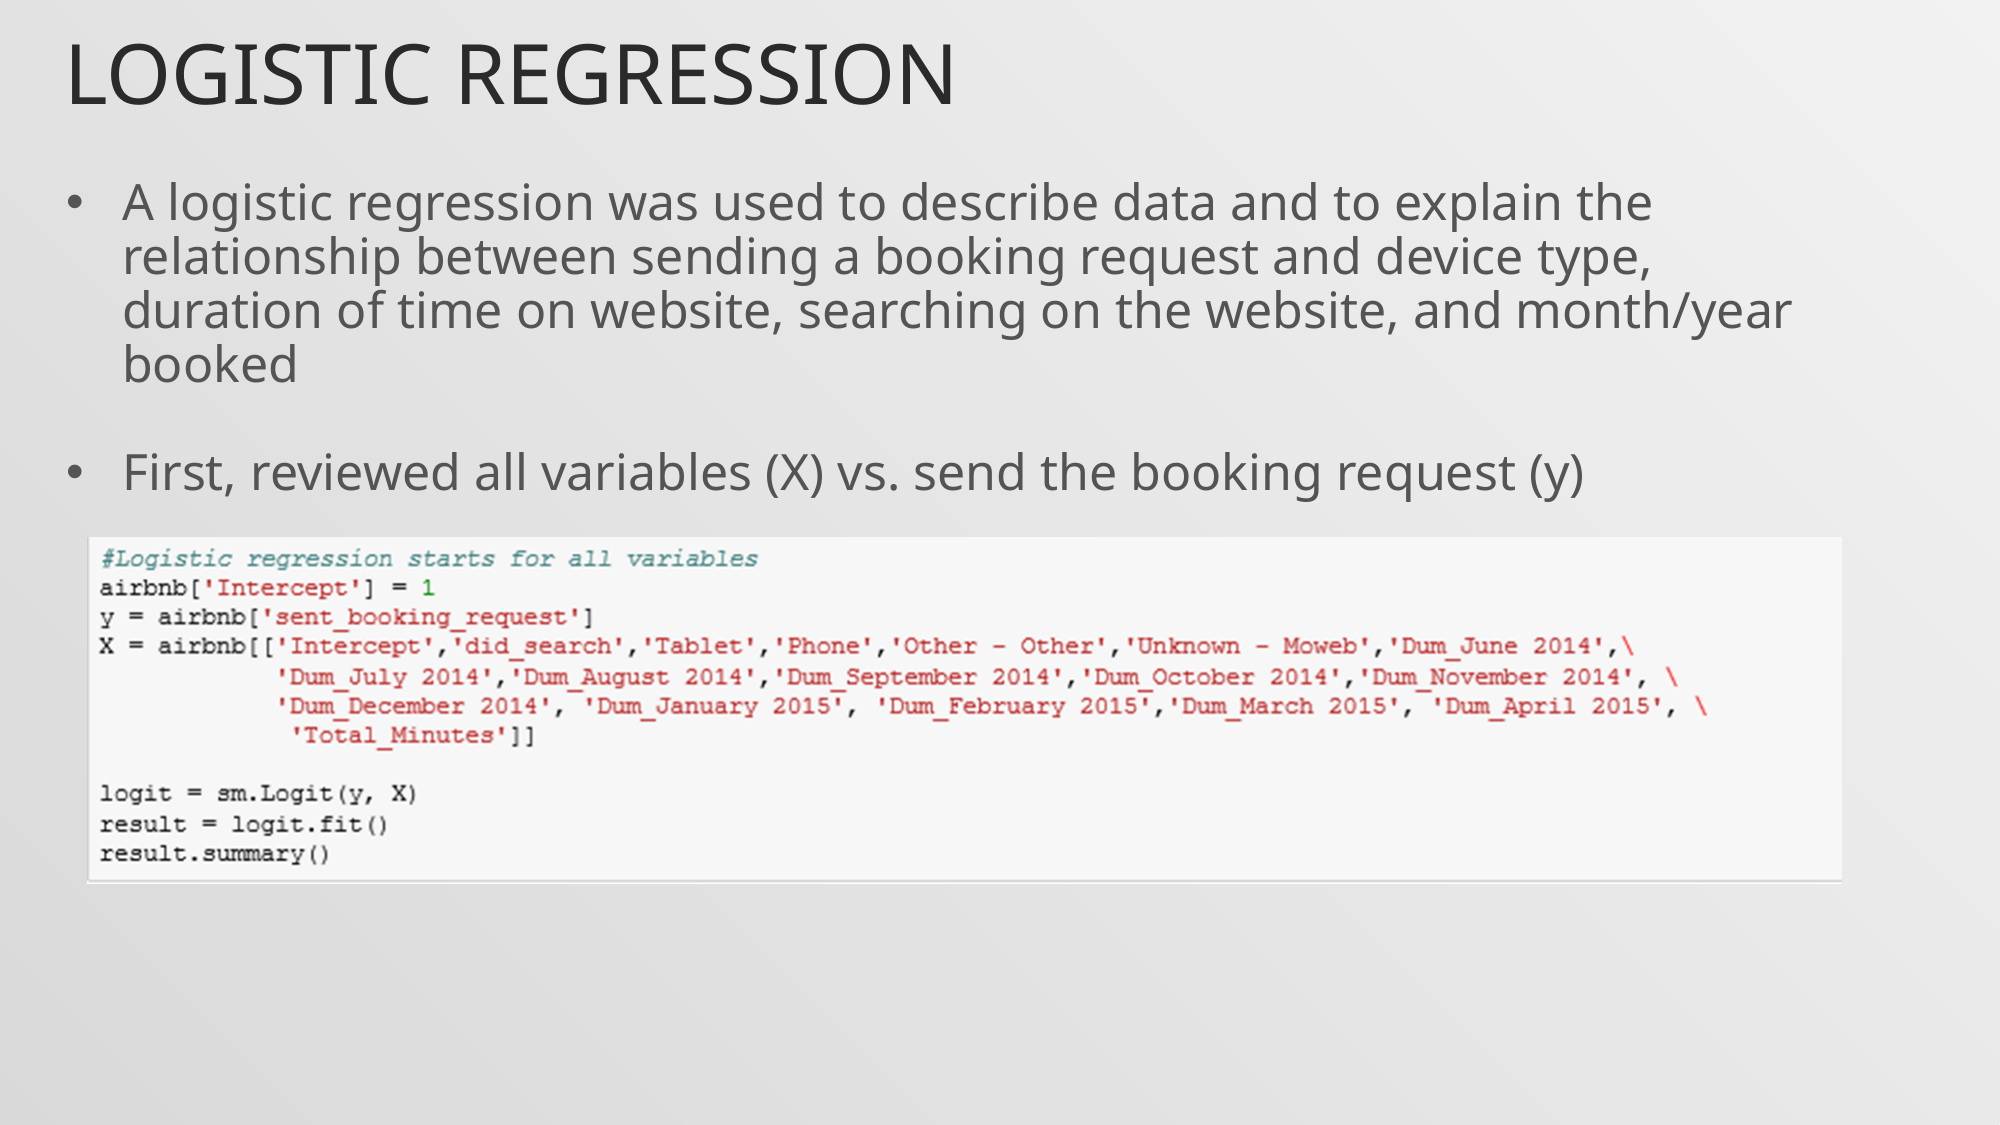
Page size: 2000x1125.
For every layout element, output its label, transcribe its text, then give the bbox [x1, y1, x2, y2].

picture [87, 537, 1842, 884]
text_box Logistic regression [49, 24, 1650, 168]
text_box A logistic regression was used to describe data and to explain the relationship between sending a booking request and device type, duration of time on website, searching on the website, and month/year booked First, reviewed all variables (X) vs. send the booking request (y) [51, 169, 1878, 1125]
